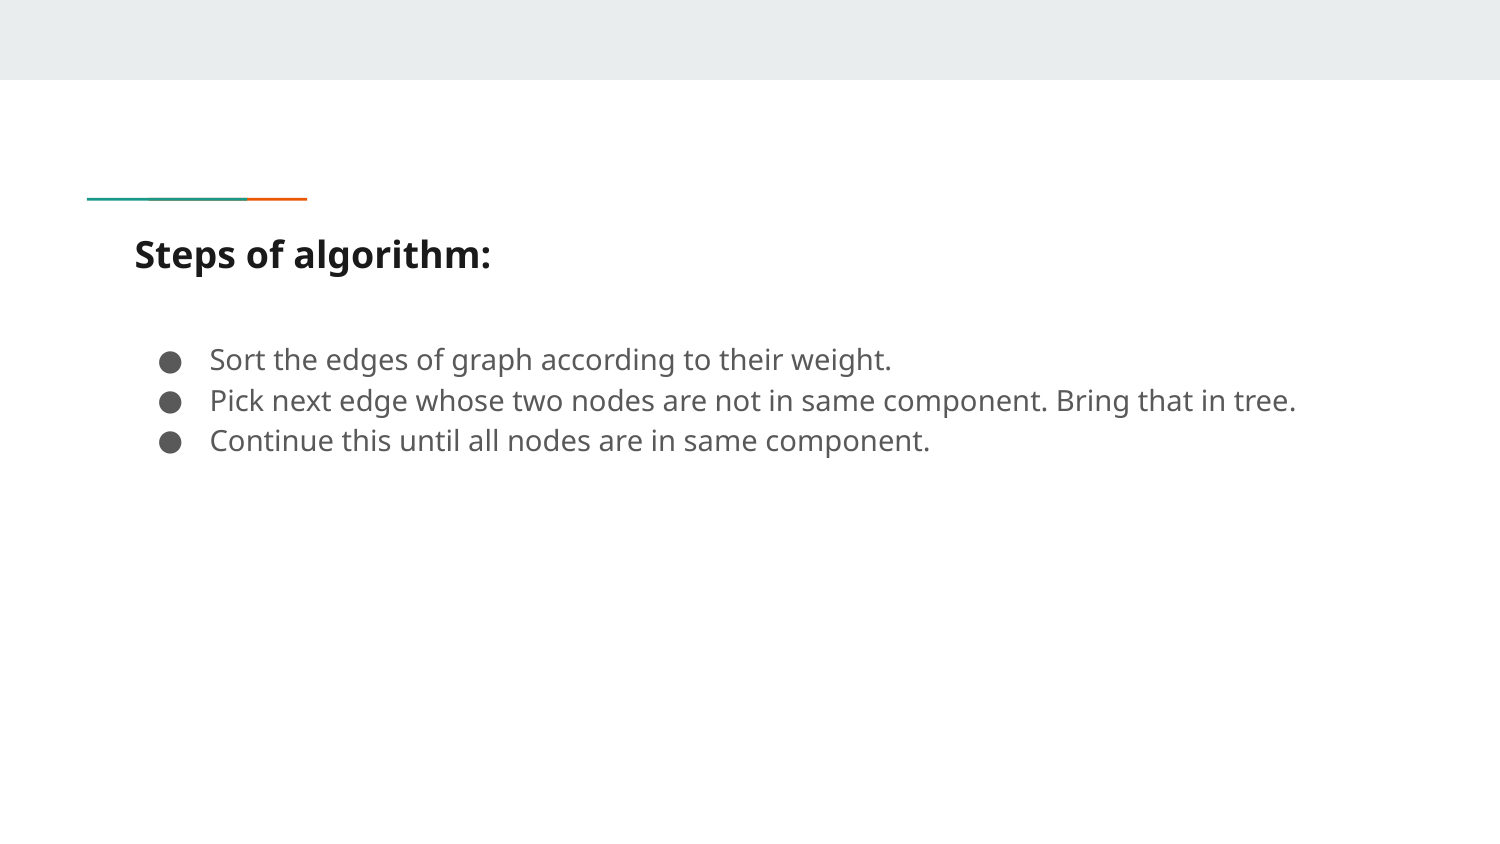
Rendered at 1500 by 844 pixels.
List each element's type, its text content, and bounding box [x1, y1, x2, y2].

title Steps of algorithm: [119, 216, 1381, 305]
list Sort the edges of graph according to their weight. Pick next edge whose two nodes are not in same component. Bring that in tree. Continue this until all nodes are in same component. [119, 321, 1381, 712]
